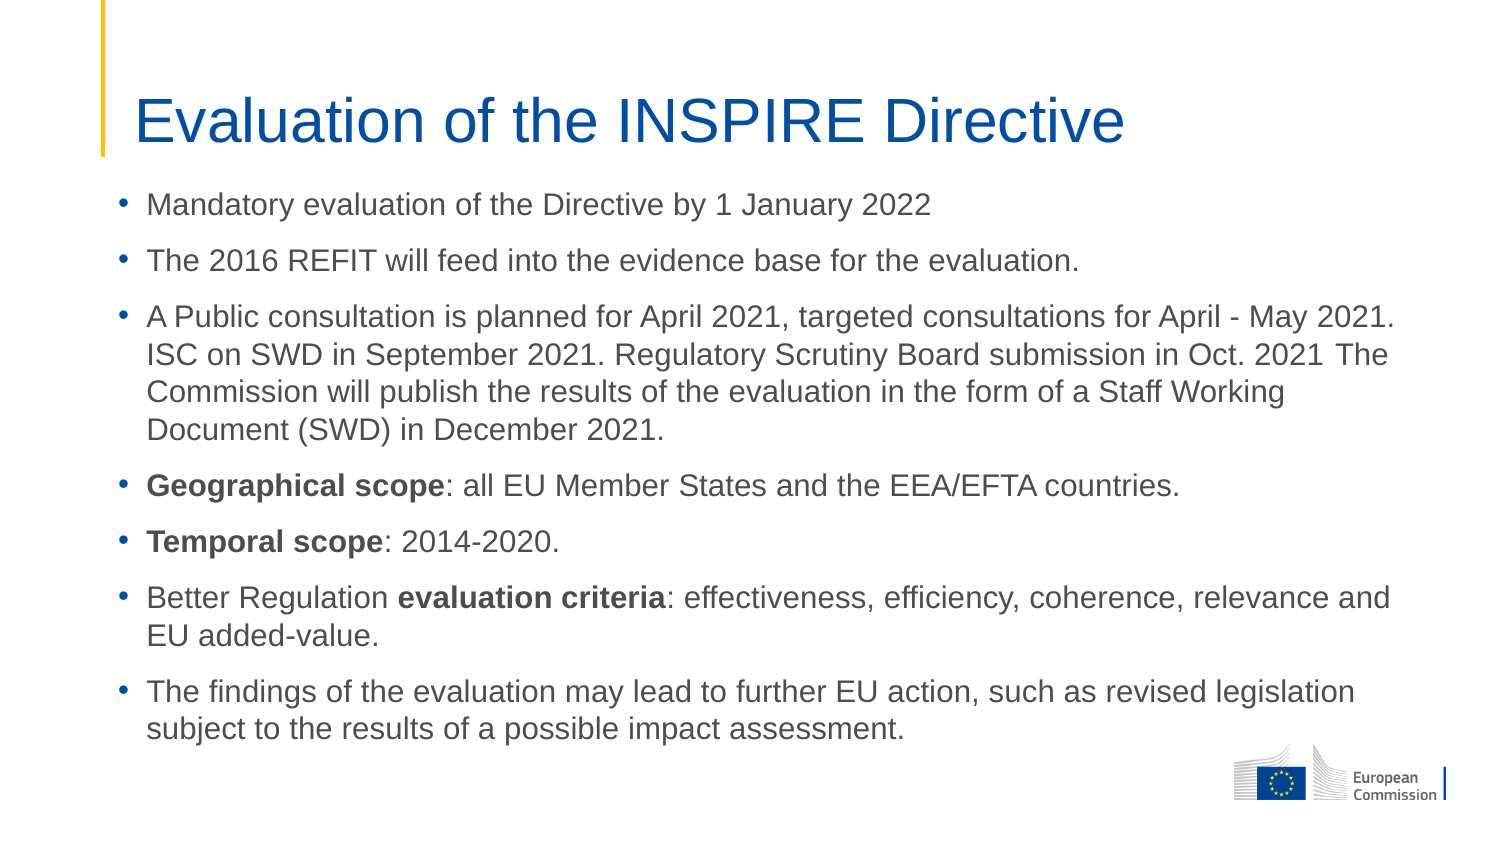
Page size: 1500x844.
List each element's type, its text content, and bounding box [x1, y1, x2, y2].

title Evaluation of the INSPIRE Directive [119, 59, 1414, 156]
list Mandatory evaluation of the Directive by 1 January 2022 The 2016 REFIT will feed into the evidence base for the evaluation. A Public consultation is planned for April 2021, targeted consultations for April - May 2021. ISC on SWD in September 2021. Regulatory Scrutiny Board submission in Oct. 2021 The Commission will publish the results of the evaluation in the form of a Staff Working Document (SWD) in December 2021. Geographical scope: all EU Member States and the EEA/EFTA countries. Temporal scope: 2014-2020. Better Regulation evaluation criteria: effectiveness, efficiency, coherence, relevance and EU added-value. The findings of the evaluation may lead to further EU action, such as revised legislation subject to the results of a possible impact assessment. [103, 176, 1445, 654]
picture [1234, 743, 1446, 800]
